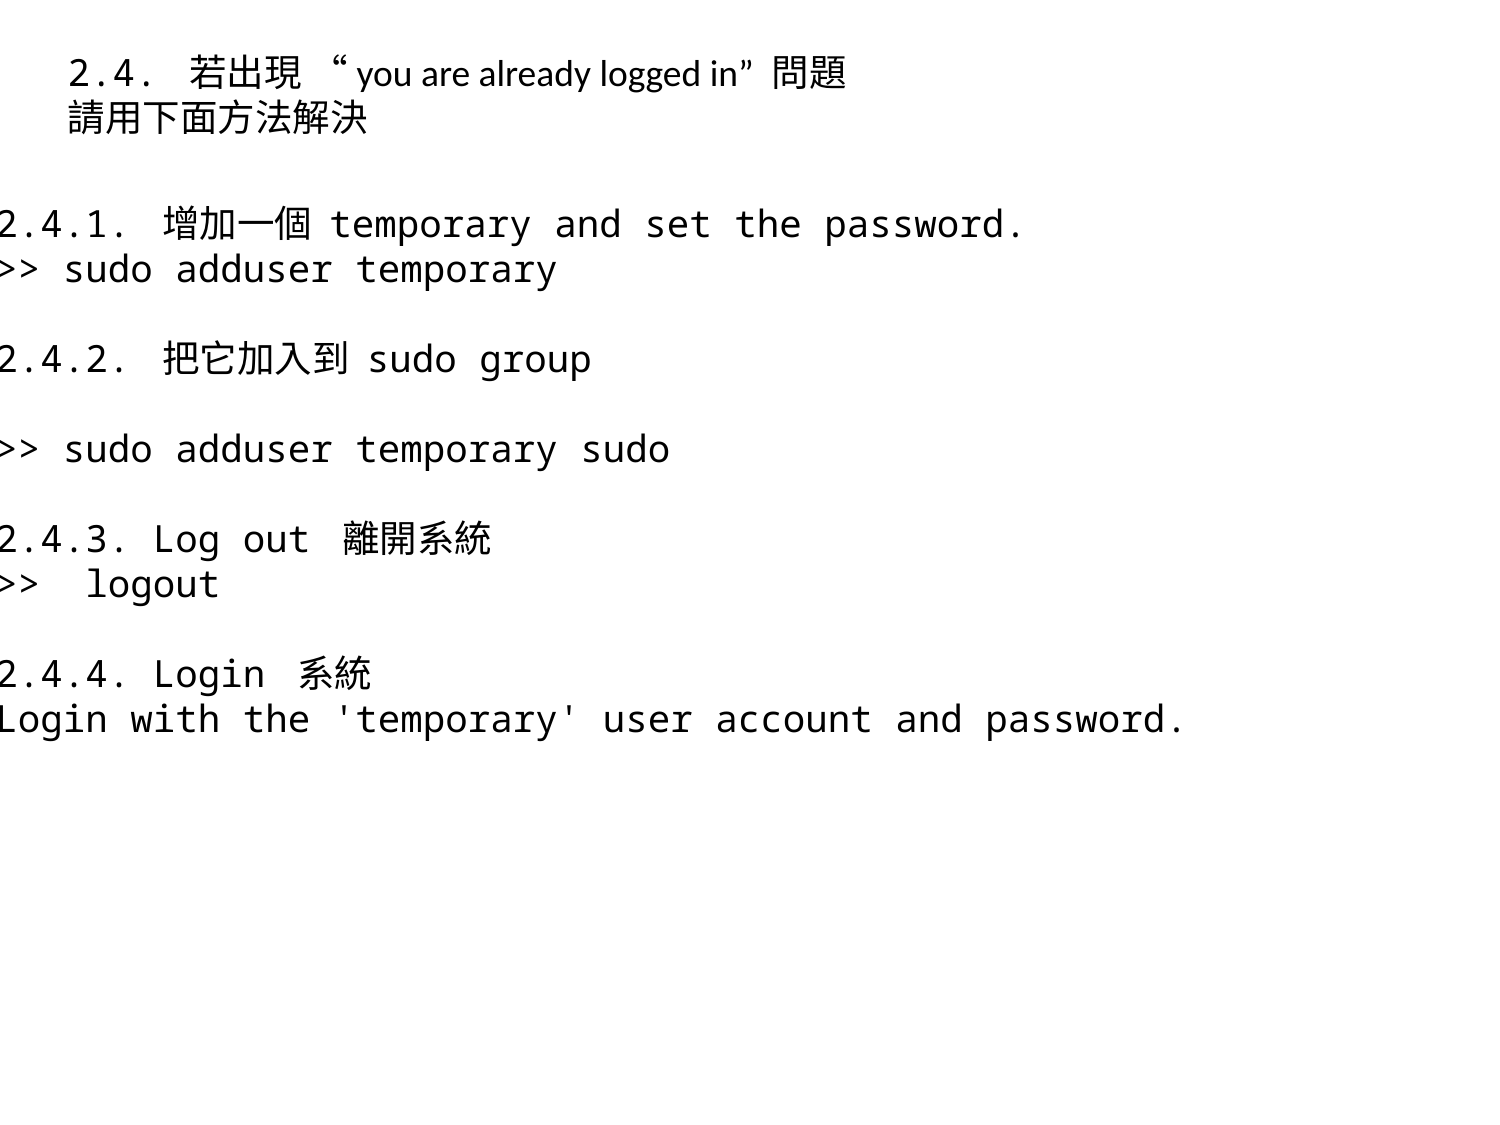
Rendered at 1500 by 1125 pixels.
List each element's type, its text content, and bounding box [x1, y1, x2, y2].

text_box 2.4.1. 增加一個 temporary and set the password. >> sudo adduser temporary 2.4.2. 把它加入到 sudo group >> sudo adduser temporary sudo 2.4.3. Log out 離開系統 >> logout 2.4.4. Login 系統 Login with the 'temporary' user account and password. [0, 192, 1226, 793]
text_box 2.4. 若出現 “you are already logged in” 問題 請用下面方法解決 [53, 41, 1034, 146]
